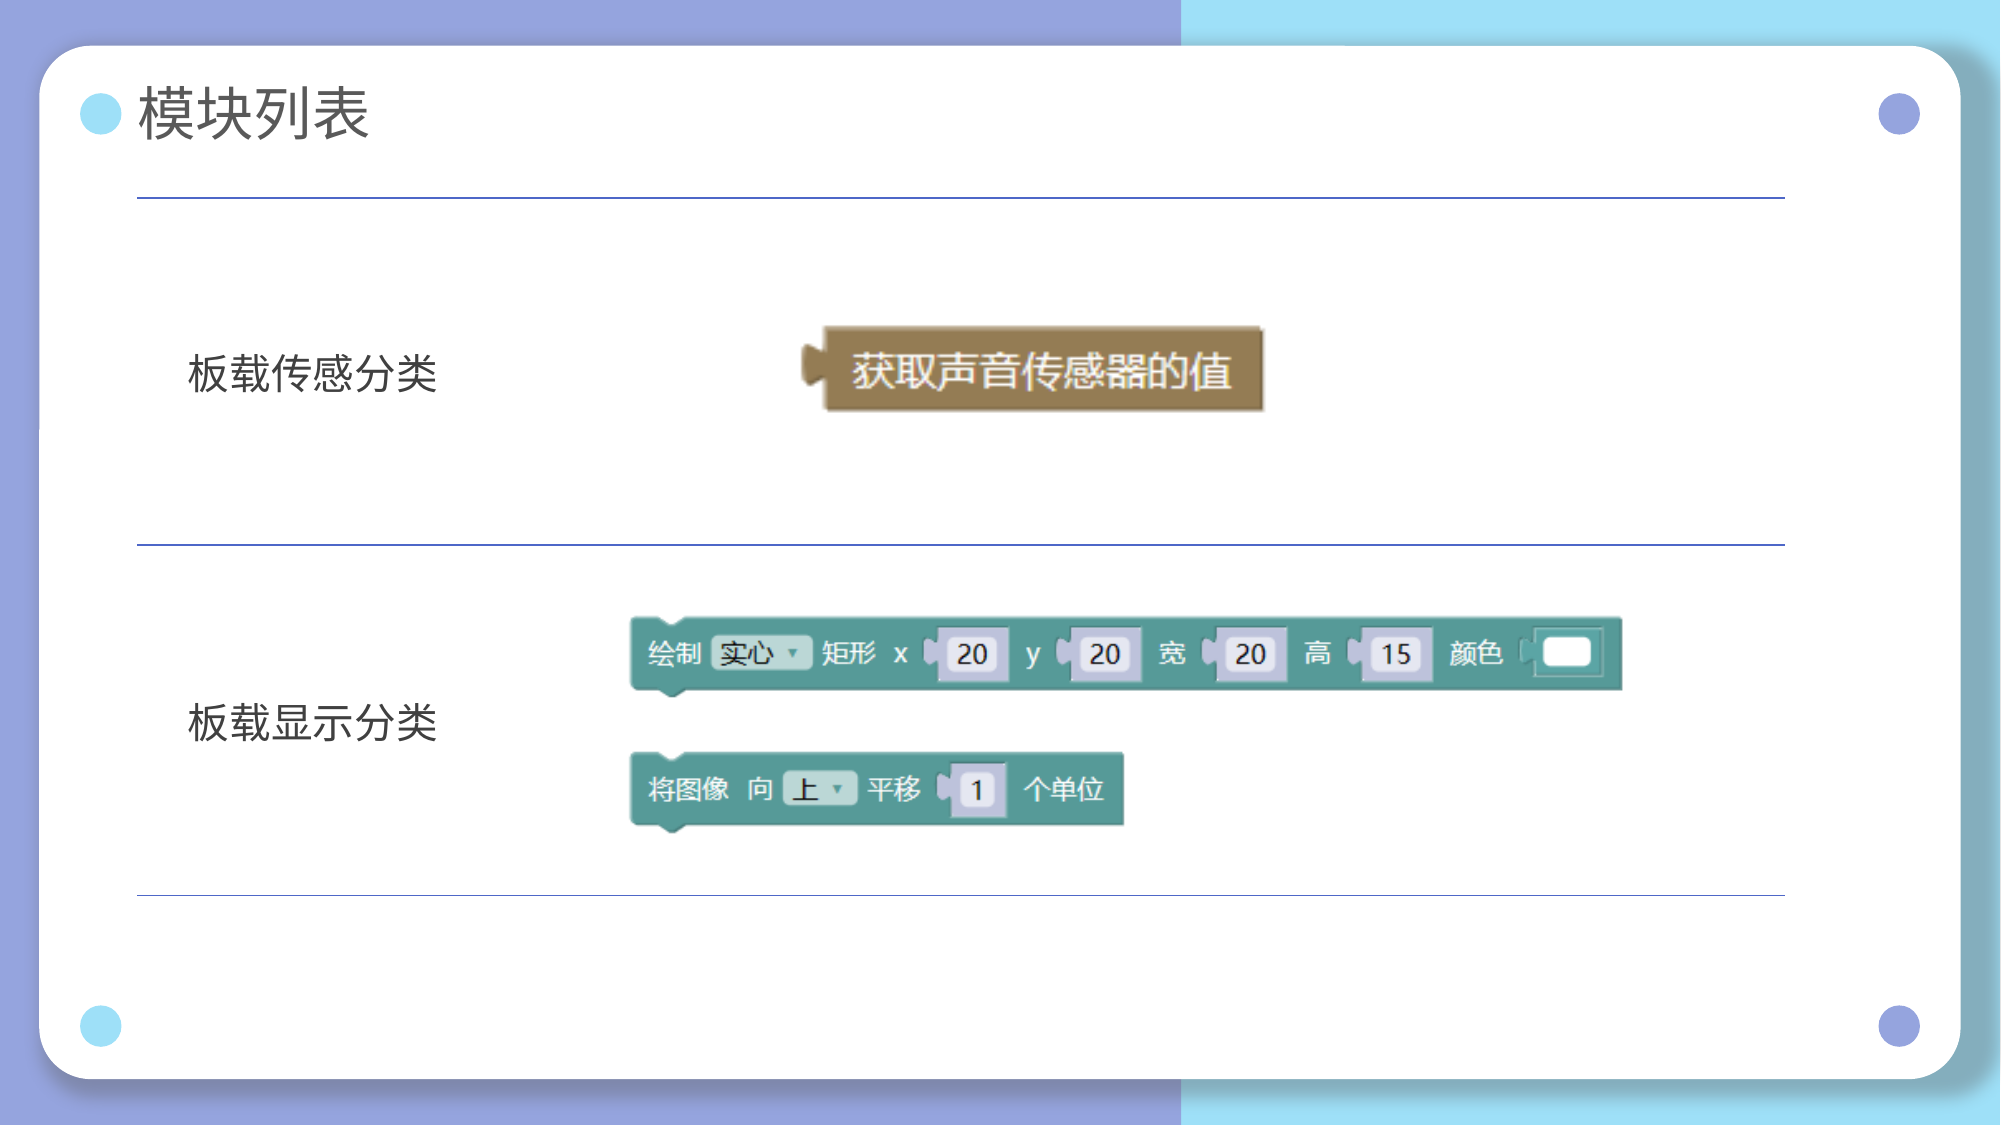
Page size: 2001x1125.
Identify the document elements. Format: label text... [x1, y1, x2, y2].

title 模块列表 [137, 77, 976, 157]
table_header 板载传感分类 [137, 199, 489, 544]
table_header [489, 199, 1785, 544]
picture [724, 269, 1352, 494]
picture [588, 573, 1674, 865]
table_cell 板载显示分类 [137, 546, 489, 895]
table_cell [489, 546, 1785, 895]
